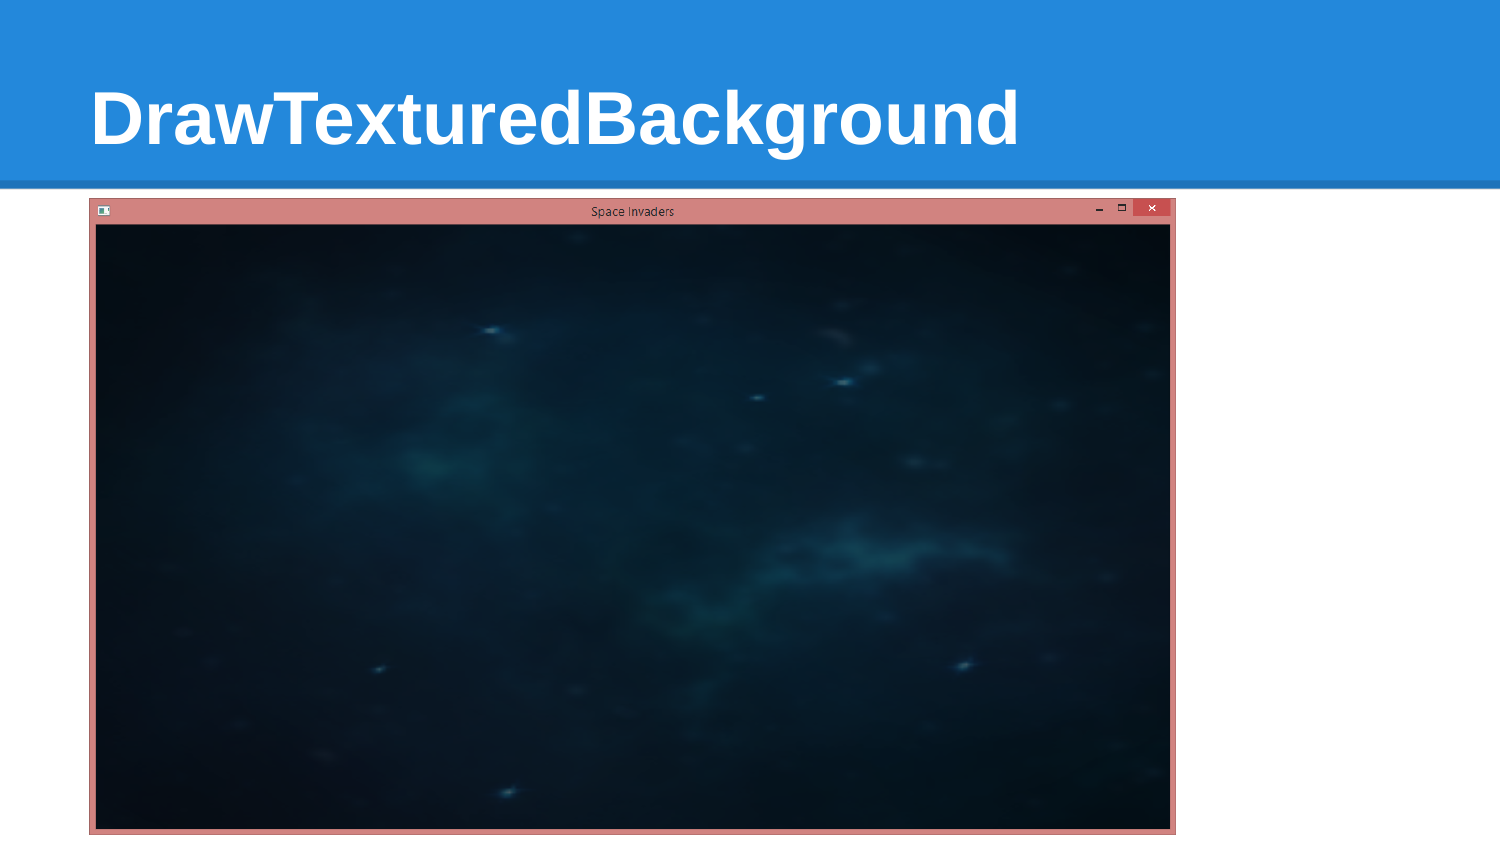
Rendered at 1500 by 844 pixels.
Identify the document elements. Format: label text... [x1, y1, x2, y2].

picture [89, 197, 1177, 835]
title DrawTexturedBackground [75, 33, 1425, 175]
